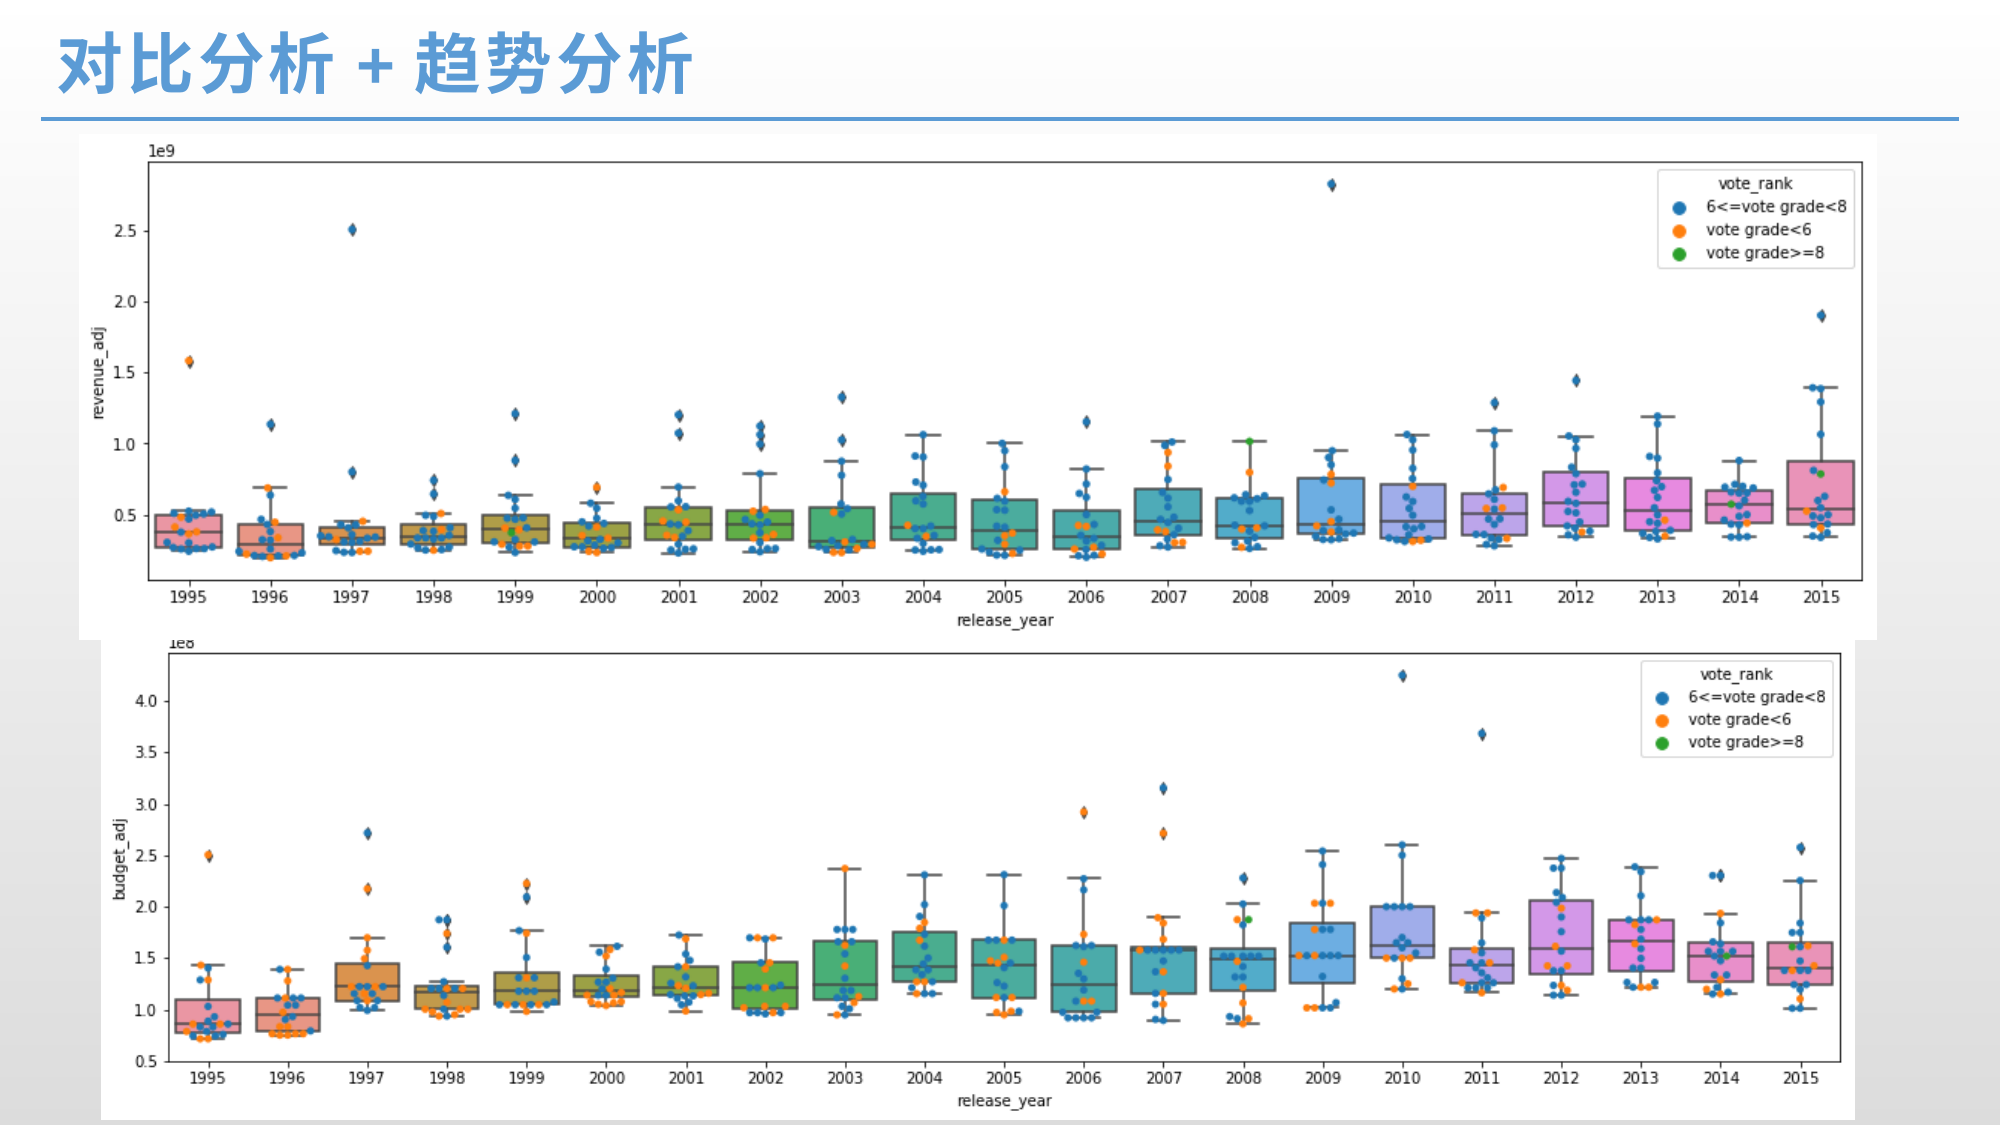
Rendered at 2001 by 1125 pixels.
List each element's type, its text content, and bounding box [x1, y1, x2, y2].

title 对比分析+趋势分析 [41, 21, 1822, 110]
picture [79, 134, 1877, 1120]
